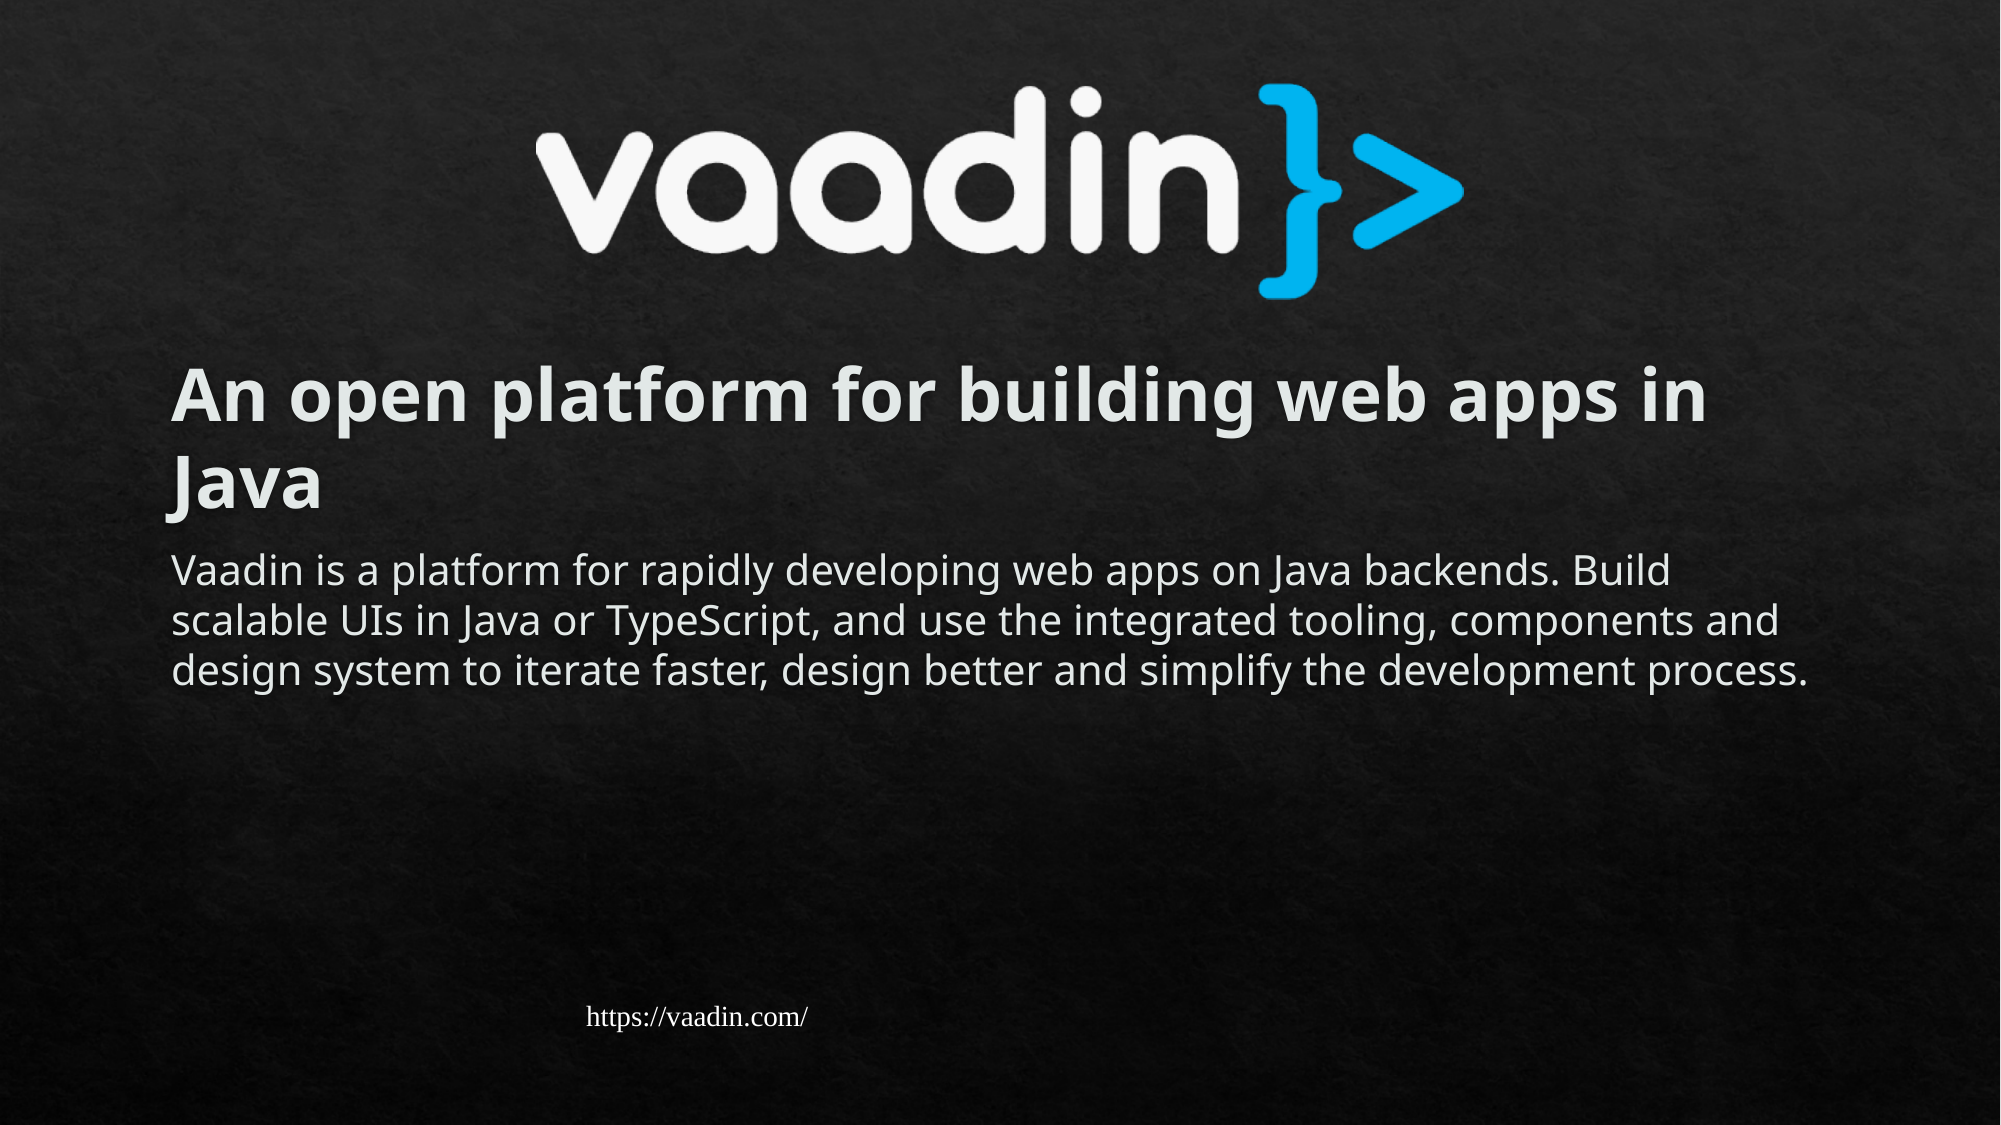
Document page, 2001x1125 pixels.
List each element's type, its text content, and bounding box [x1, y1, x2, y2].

picture [536, 83, 1464, 301]
list An open platform for building web apps in Java Vaadin is a platform for rapidly developing web apps on Java backends. Build scalable UIs in Java or TypeScript, and use the integrated tooling, components and design system to iterate faster, design better and simplify the development process. [149, 340, 1849, 950]
footer https://vaadin.com/ [149, 984, 1245, 1045]
